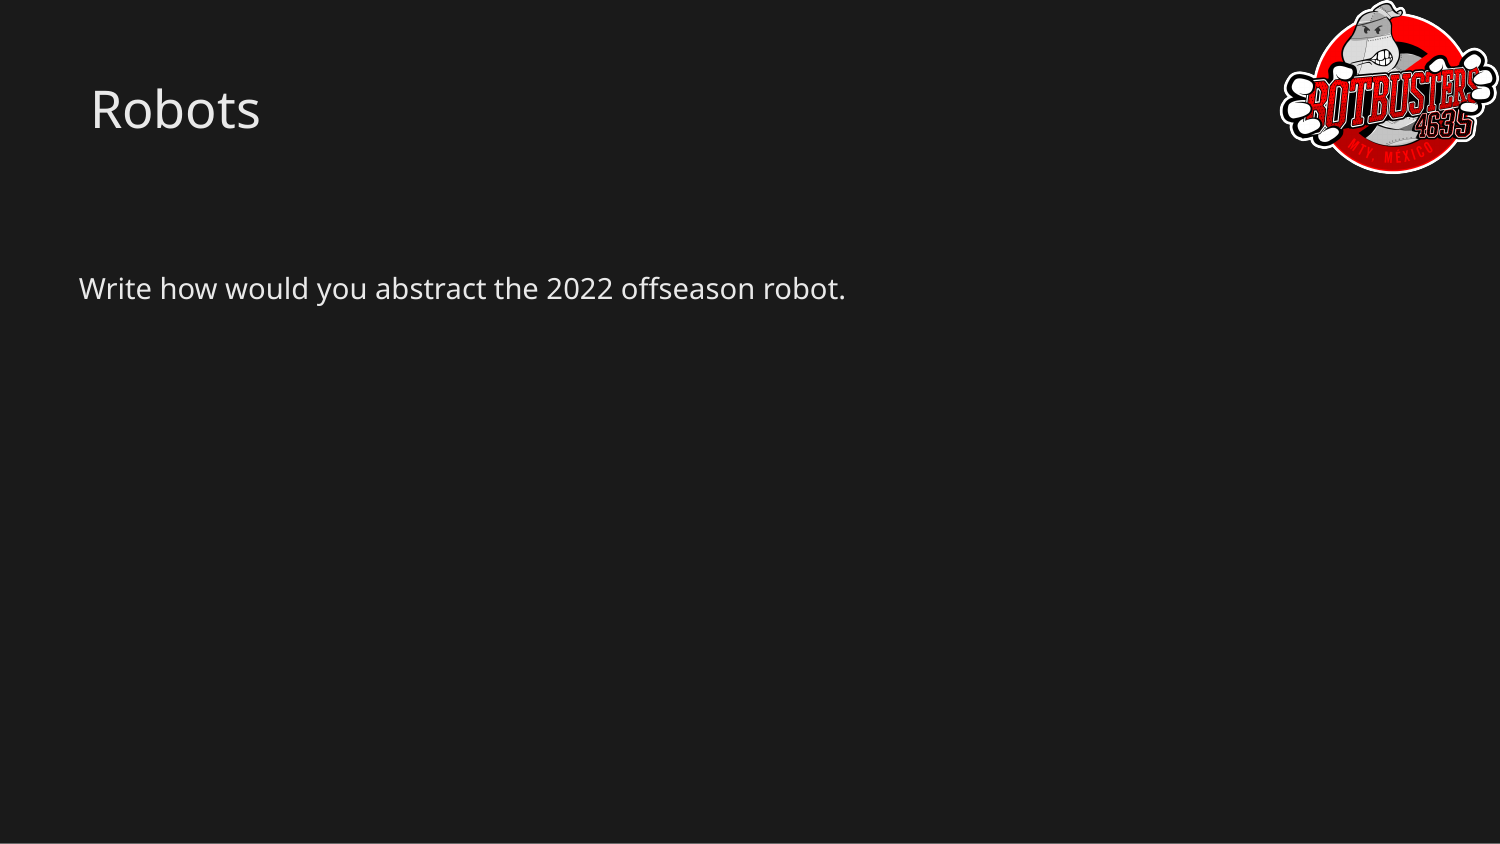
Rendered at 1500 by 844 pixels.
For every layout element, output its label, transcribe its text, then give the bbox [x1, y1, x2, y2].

text_box Write how would you abstract the 2022 offseason robot. [63, 255, 1101, 321]
text_box Robots [0, 61, 1100, 256]
picture [1278, 0, 1500, 176]
